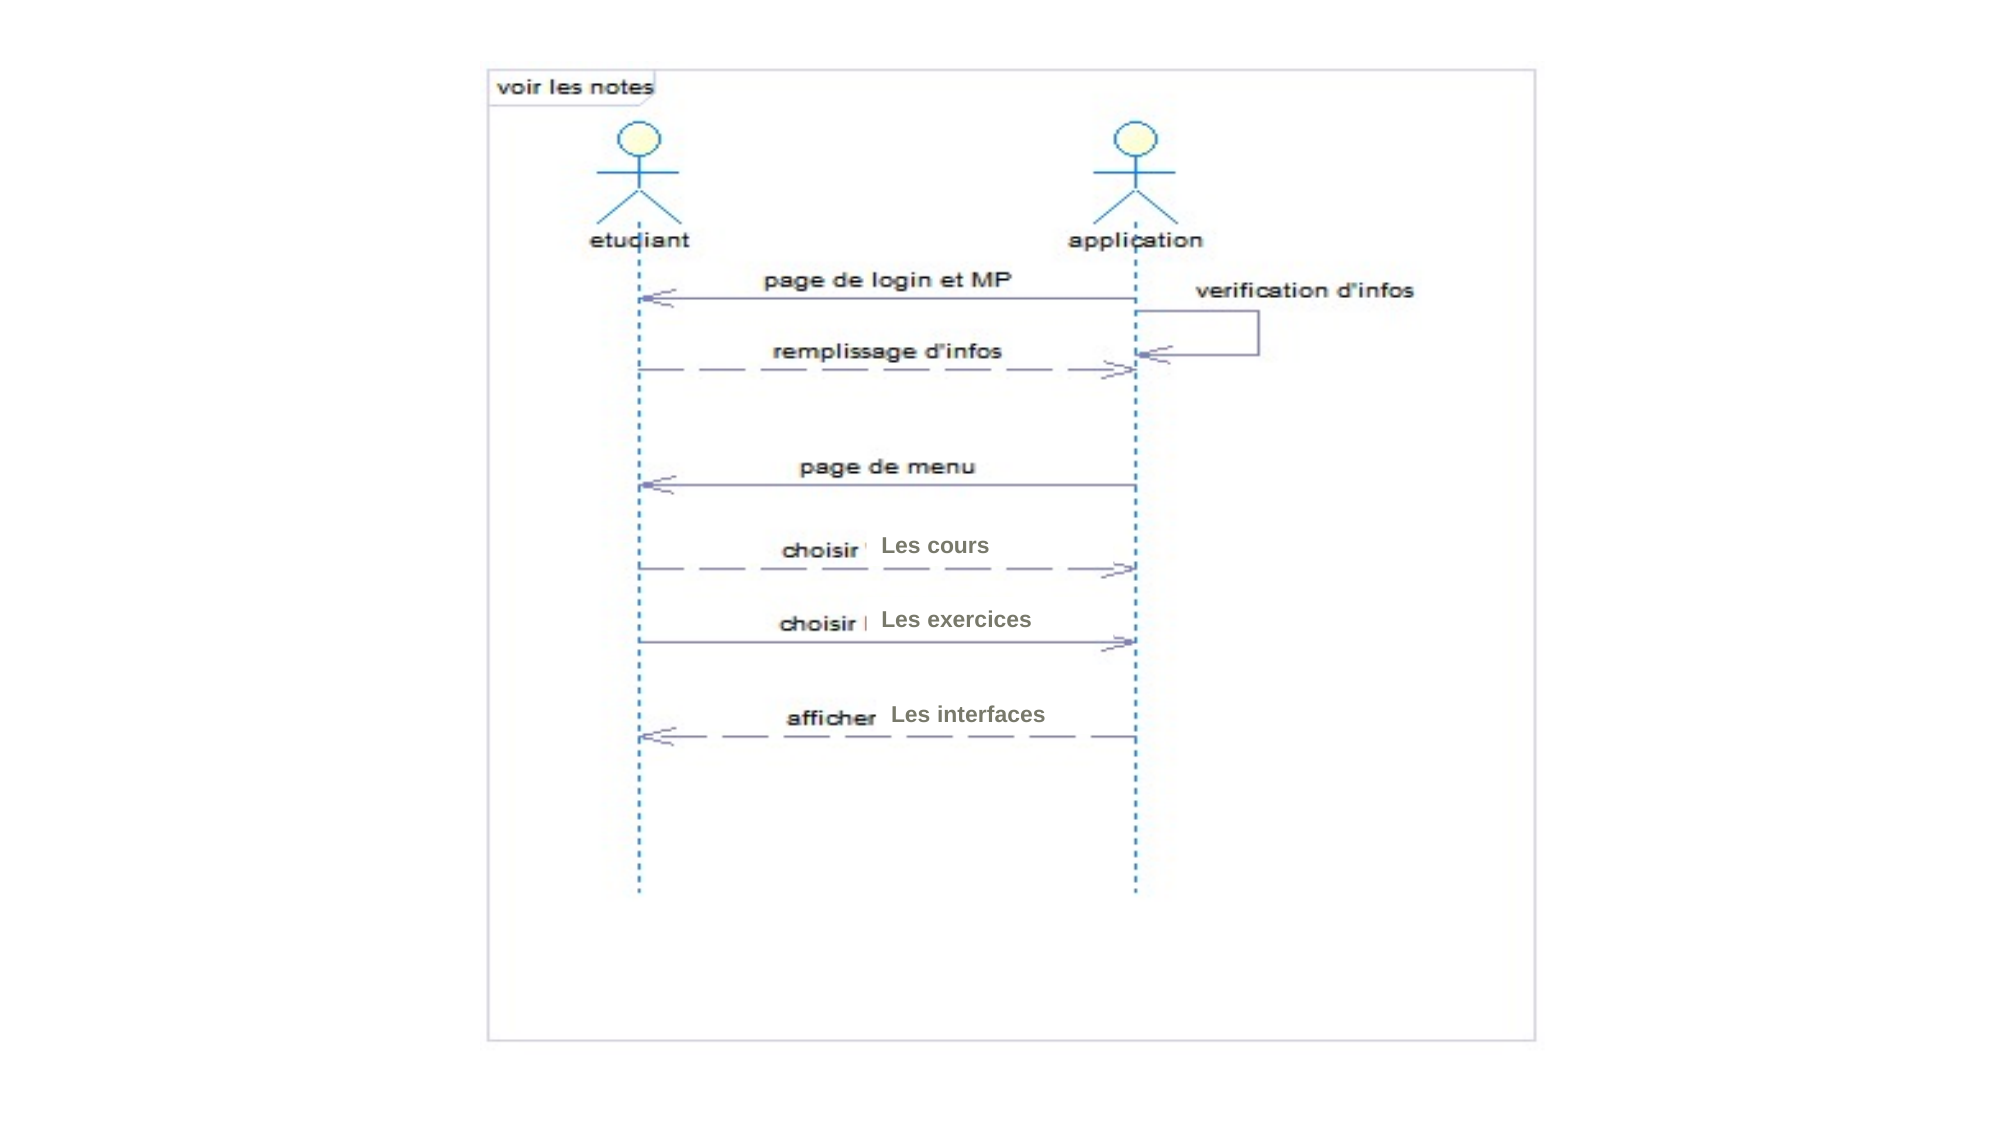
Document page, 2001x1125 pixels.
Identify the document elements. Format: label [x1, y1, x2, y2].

picture [479, 61, 1555, 1060]
